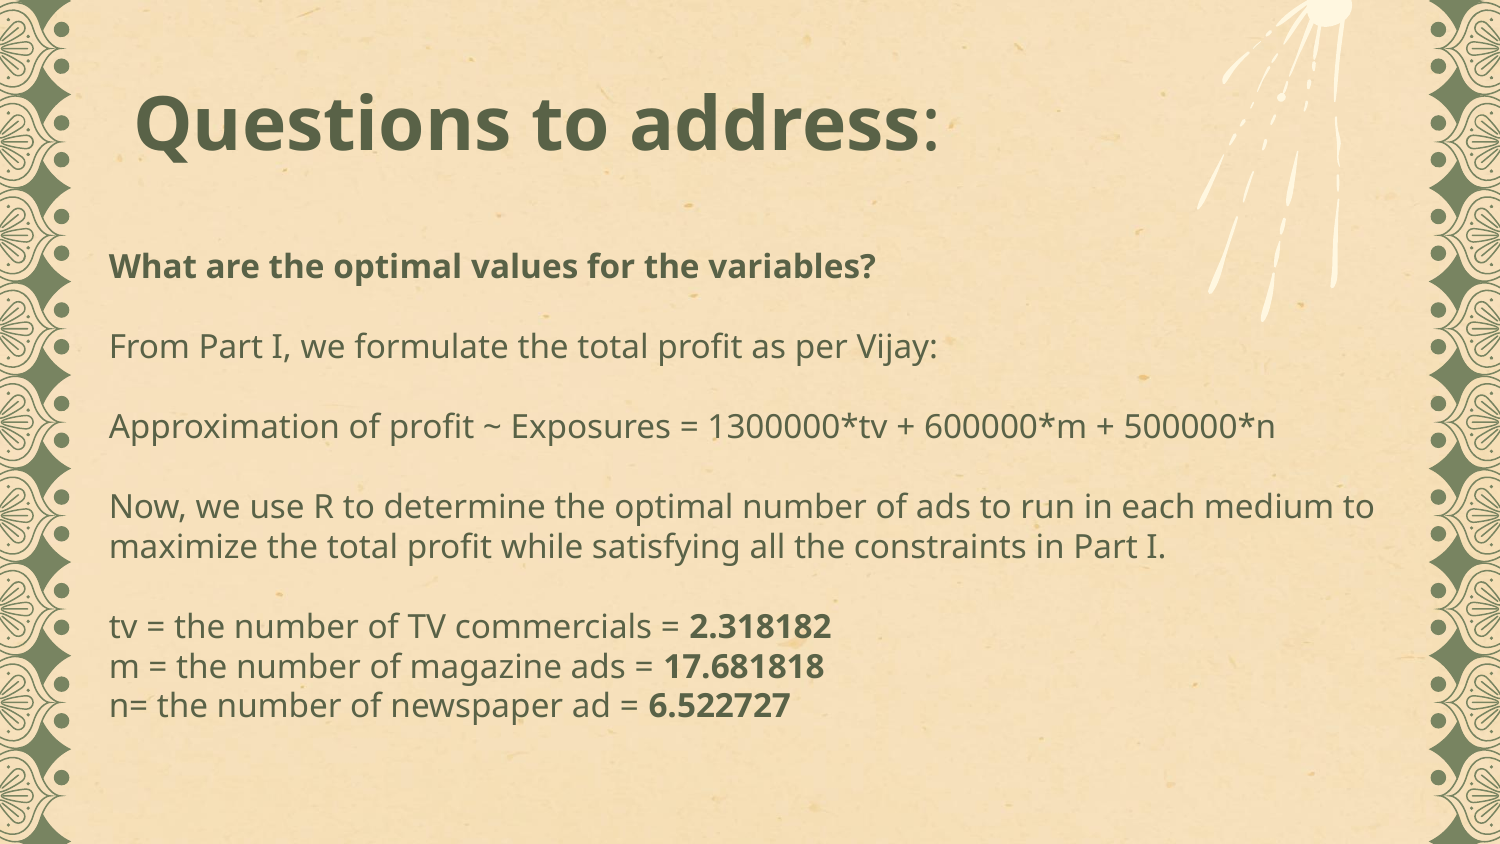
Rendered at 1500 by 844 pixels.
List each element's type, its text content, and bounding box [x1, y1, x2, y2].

picture [0, 278, 8, 286]
picture [1476, 303, 1500, 323]
picture [1455, 12, 1500, 86]
picture [2, 336, 23, 355]
picture [1455, 665, 1500, 740]
picture [1485, 0, 1500, 5]
picture [1448, 330, 1500, 373]
picture [1447, 284, 1500, 328]
title Questions to address: [118, 72, 1382, 167]
picture [0, 284, 53, 328]
picture [1293, 24, 1339, 72]
picture [1476, 429, 1498, 448]
picture [1468, 43, 1493, 54]
picture [3, 429, 23, 448]
picture [0, 116, 23, 137]
picture [0, 378, 52, 421]
picture [1491, 465, 1500, 473]
picture [0, 191, 52, 234]
picture [1447, 751, 1500, 795]
picture [2, 710, 23, 728]
picture [1468, 137, 1494, 147]
picture [1447, 797, 1500, 840]
picture [1476, 55, 1498, 74]
picture [0, 658, 52, 701]
picture [0, 50, 52, 93]
picture [1455, 292, 1500, 366]
picture [7, 43, 32, 54]
picture [0, 385, 45, 459]
picture [1455, 198, 1500, 272]
picture [1468, 790, 1495, 801]
picture [0, 185, 10, 192]
picture [1468, 230, 1493, 241]
text_box What are the optimal values for the variables? From Part I, we formulate the total profit as per Vijay: Approximation of profit ~ Exposures = 1300000*tv + 600000*m + 500000*n Now, we use R to determine the optimal number of ads to run in each medium to maximize the total profit while satisfying all the constraints in Part I. tv = the number of TV commercials = 2.318182 m = the number of magazine ads = 17.681818 n= the number of newspaper ad = 6.522727 [93, 198, 1394, 772]
picture [1207, 167, 1292, 198]
picture [1468, 417, 1495, 428]
picture [1468, 697, 1493, 708]
picture [2, 677, 24, 696]
picture [0, 517, 52, 560]
picture [1476, 770, 1500, 791]
picture [2, 23, 24, 42]
picture [0, 465, 8, 472]
picture [2, 616, 24, 635]
picture [1476, 710, 1497, 728]
picture [0, 330, 52, 373]
picture [1455, 479, 1500, 553]
picture [0, 292, 45, 366]
picture [0, 839, 21, 844]
picture [0, 92, 9, 99]
picture [7, 510, 32, 521]
picture [3, 397, 23, 416]
picture [0, 703, 53, 747]
picture [1476, 149, 1498, 168]
picture [0, 12, 45, 86]
picture [0, 4, 53, 48]
picture [1447, 703, 1500, 747]
picture [5, 417, 32, 428]
picture [0, 471, 53, 515]
picture [1447, 378, 1500, 421]
picture [0, 751, 53, 795]
picture [0, 559, 9, 566]
picture [1455, 385, 1500, 459]
picture [1476, 583, 1500, 604]
picture [1468, 604, 1494, 614]
picture [1476, 336, 1498, 355]
picture [0, 746, 8, 753]
picture [0, 770, 24, 791]
picture [1447, 236, 1500, 280]
picture [1479, 839, 1500, 844]
picture [0, 479, 45, 553]
picture [1455, 572, 1500, 646]
picture [1476, 616, 1499, 635]
picture [0, 665, 45, 740]
picture [2, 490, 24, 509]
picture [1446, 4, 1500, 48]
picture [1491, 652, 1500, 659]
picture [1448, 191, 1500, 234]
picture [1476, 23, 1497, 42]
picture [1476, 490, 1497, 509]
picture [6, 323, 32, 334]
picture [0, 143, 52, 187]
picture [7, 697, 32, 708]
picture [1476, 243, 1497, 261]
picture [0, 105, 44, 179]
picture [1490, 559, 1500, 566]
picture [1476, 522, 1498, 542]
picture [1447, 143, 1500, 187]
picture [1476, 116, 1500, 137]
picture [2, 55, 23, 74]
picture [2, 243, 24, 261]
picture [5, 137, 32, 147]
picture [2, 522, 23, 542]
picture [0, 236, 53, 280]
picture [0, 97, 53, 141]
picture [1448, 50, 1500, 93]
picture [1492, 278, 1500, 286]
picture [1447, 610, 1500, 654]
picture [0, 372, 10, 379]
picture [1455, 759, 1500, 833]
picture [0, 423, 53, 467]
picture [1455, 105, 1500, 179]
picture [0, 210, 24, 230]
picture [0, 652, 9, 659]
picture [0, 198, 45, 272]
picture [44, 0, 1456, 844]
picture [7, 230, 32, 241]
picture [0, 583, 23, 604]
picture [1476, 677, 1498, 696]
picture [6, 604, 32, 614]
picture [1447, 564, 1500, 608]
picture [0, 564, 53, 608]
picture [5, 790, 32, 801]
picture [0, 0, 15, 5]
picture [1448, 517, 1500, 560]
picture [0, 303, 24, 323]
picture [1448, 658, 1500, 701]
picture [1476, 210, 1498, 229]
picture [1, 803, 23, 822]
picture [1491, 92, 1500, 99]
picture [0, 797, 52, 840]
picture [1476, 397, 1497, 416]
picture [0, 759, 45, 833]
picture [0, 572, 44, 646]
picture [1447, 471, 1500, 515]
picture [1490, 372, 1500, 379]
picture [1476, 803, 1498, 822]
picture [1491, 745, 1500, 753]
picture [0, 610, 53, 654]
picture [1468, 323, 1493, 334]
picture [1490, 185, 1500, 192]
picture [1447, 423, 1500, 467]
picture [1468, 510, 1493, 521]
picture [1, 149, 23, 168]
picture [1447, 97, 1500, 141]
